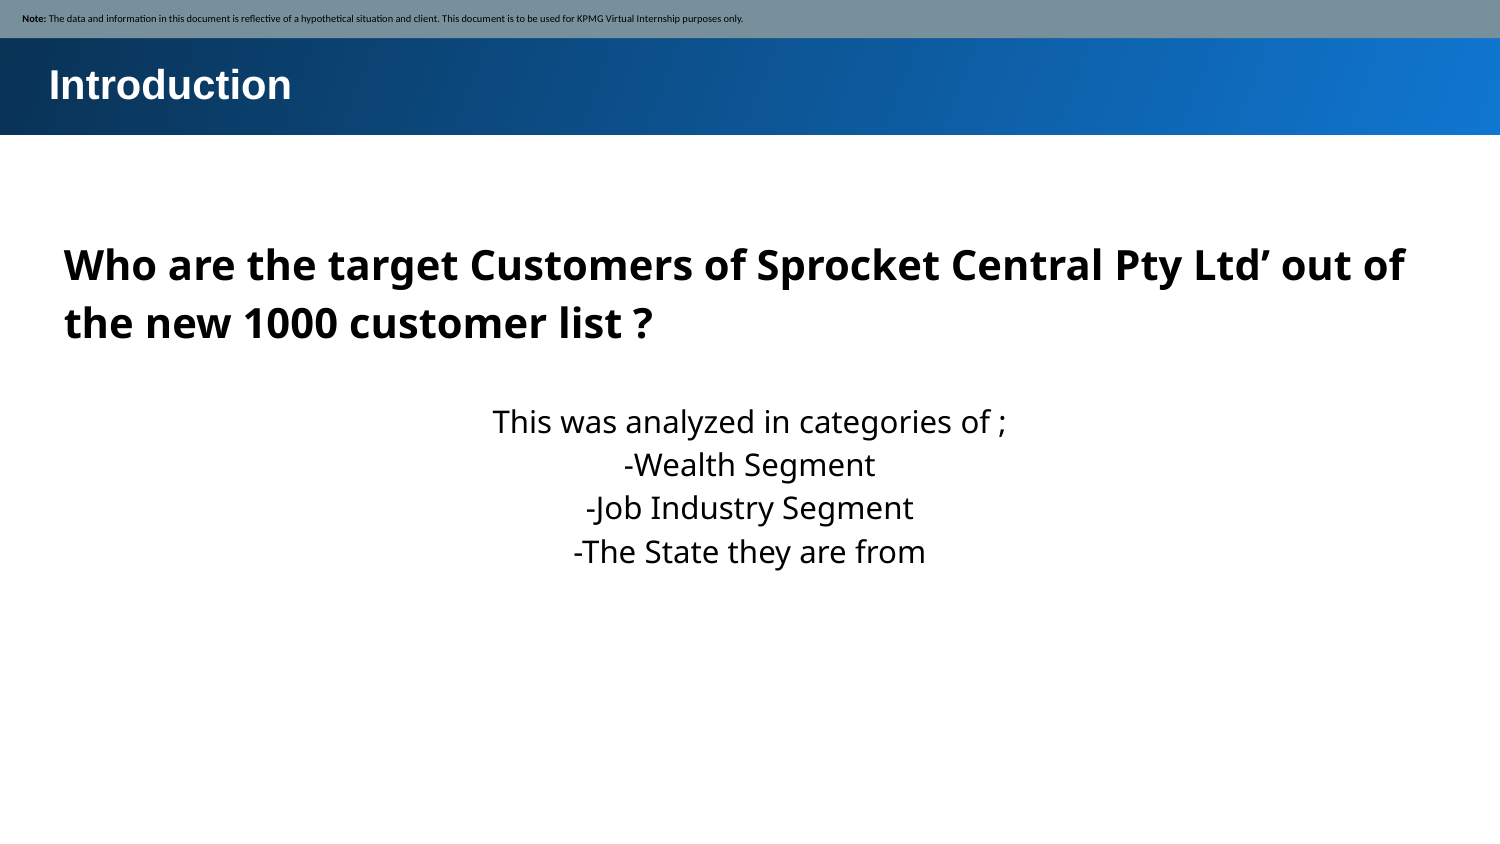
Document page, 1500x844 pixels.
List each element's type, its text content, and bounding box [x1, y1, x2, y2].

text_box [0, 39, 1500, 135]
text_box Note: The data and information in this document is reflective of a hypothetical situation and client. This document is to be used for KPMG Virtual Internship purposes only. [0, 0, 1500, 39]
text_box Who are the target Customers of Sprocket Central Pty Ltd’ out of the new 1000 customer list ? [48, 216, 1454, 362]
text_box Introduction [33, 43, 1439, 124]
text_box This was analyzed in categories of ; -Wealth Segment -Job Industry Segment -The State they are from [410, 382, 1090, 585]
